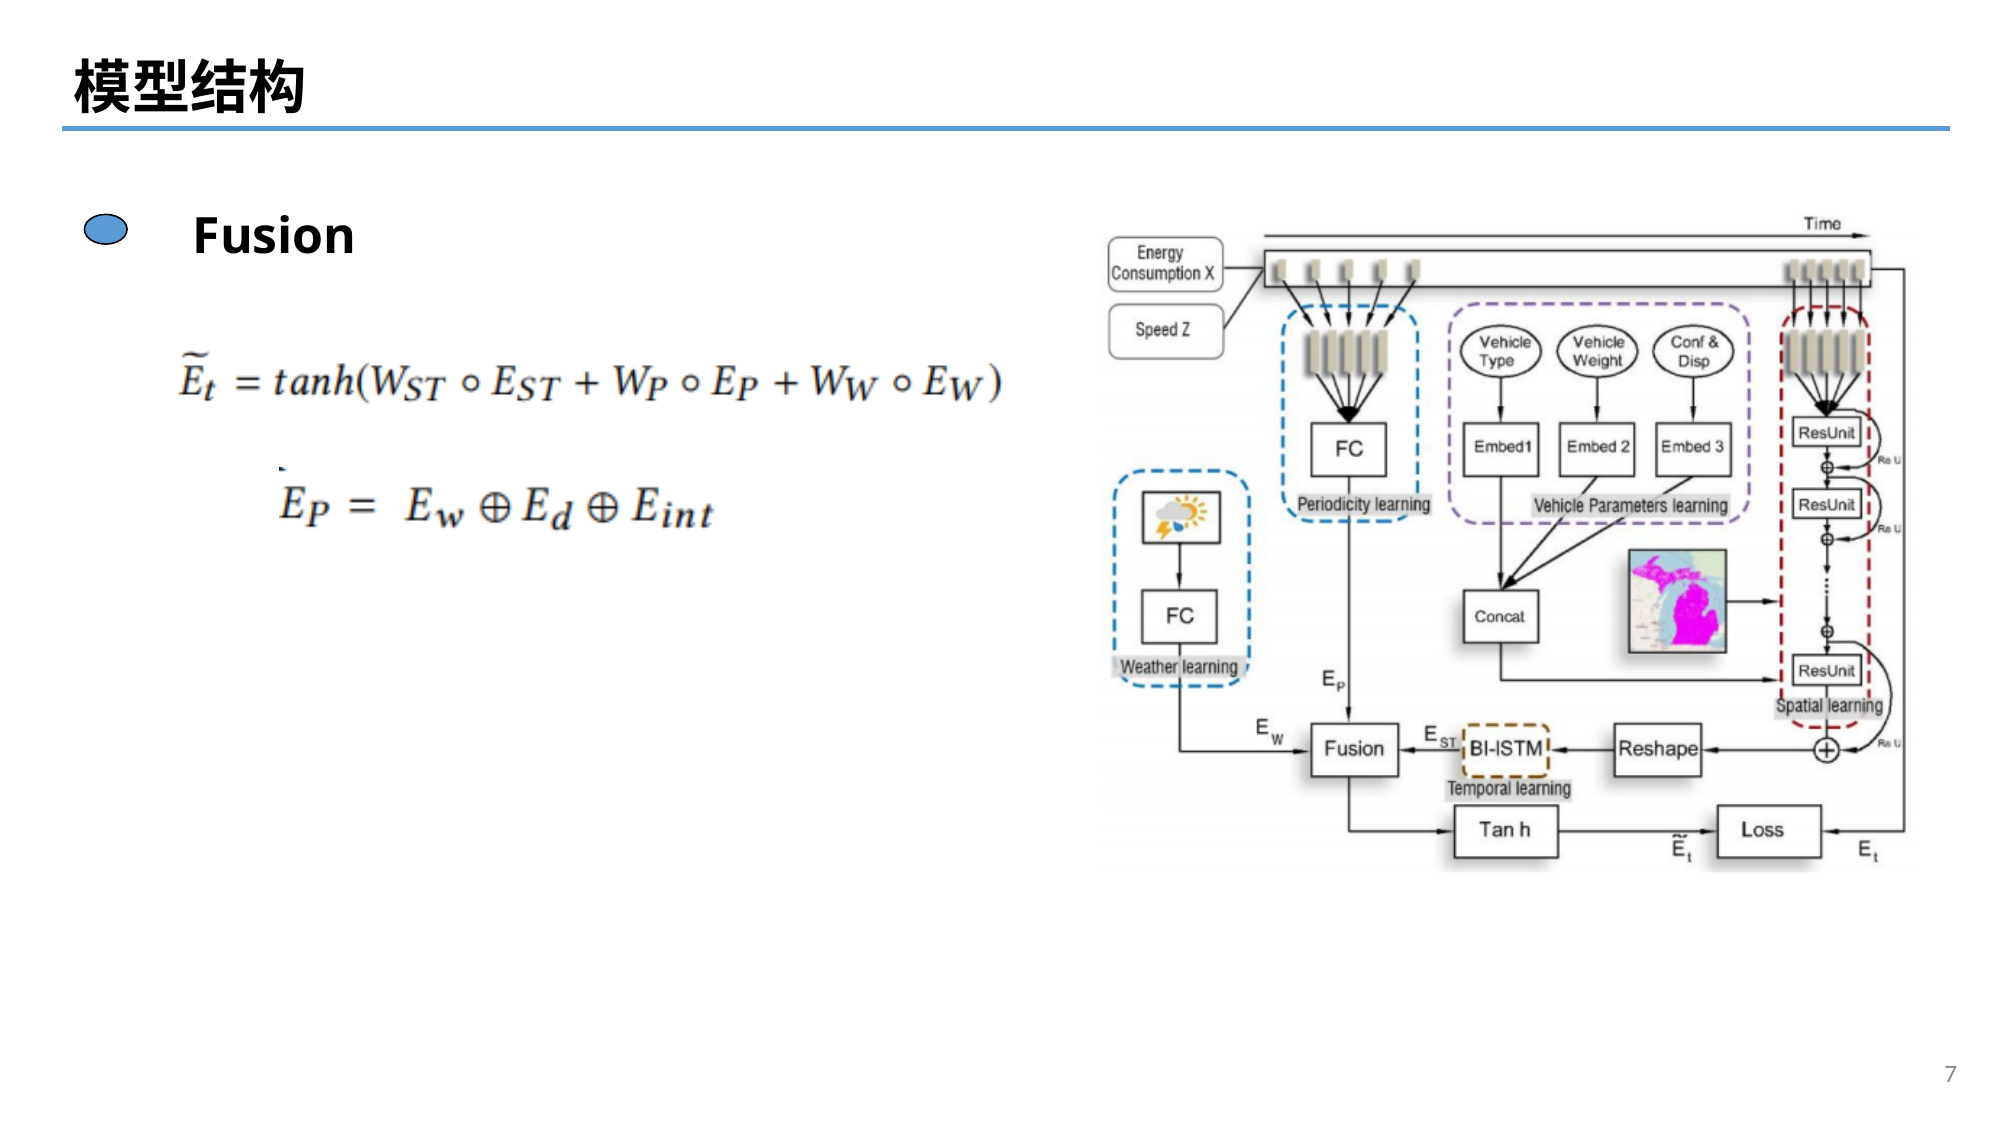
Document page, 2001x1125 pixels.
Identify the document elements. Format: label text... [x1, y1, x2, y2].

picture [279, 467, 730, 542]
text_box Fusion [177, 196, 1178, 271]
slide_number 7 [1522, 1042, 1973, 1103]
text_box [84, 214, 128, 245]
text_box 模型结构 [59, 42, 593, 128]
picture [1050, 214, 1932, 884]
picture [138, 331, 1046, 430]
